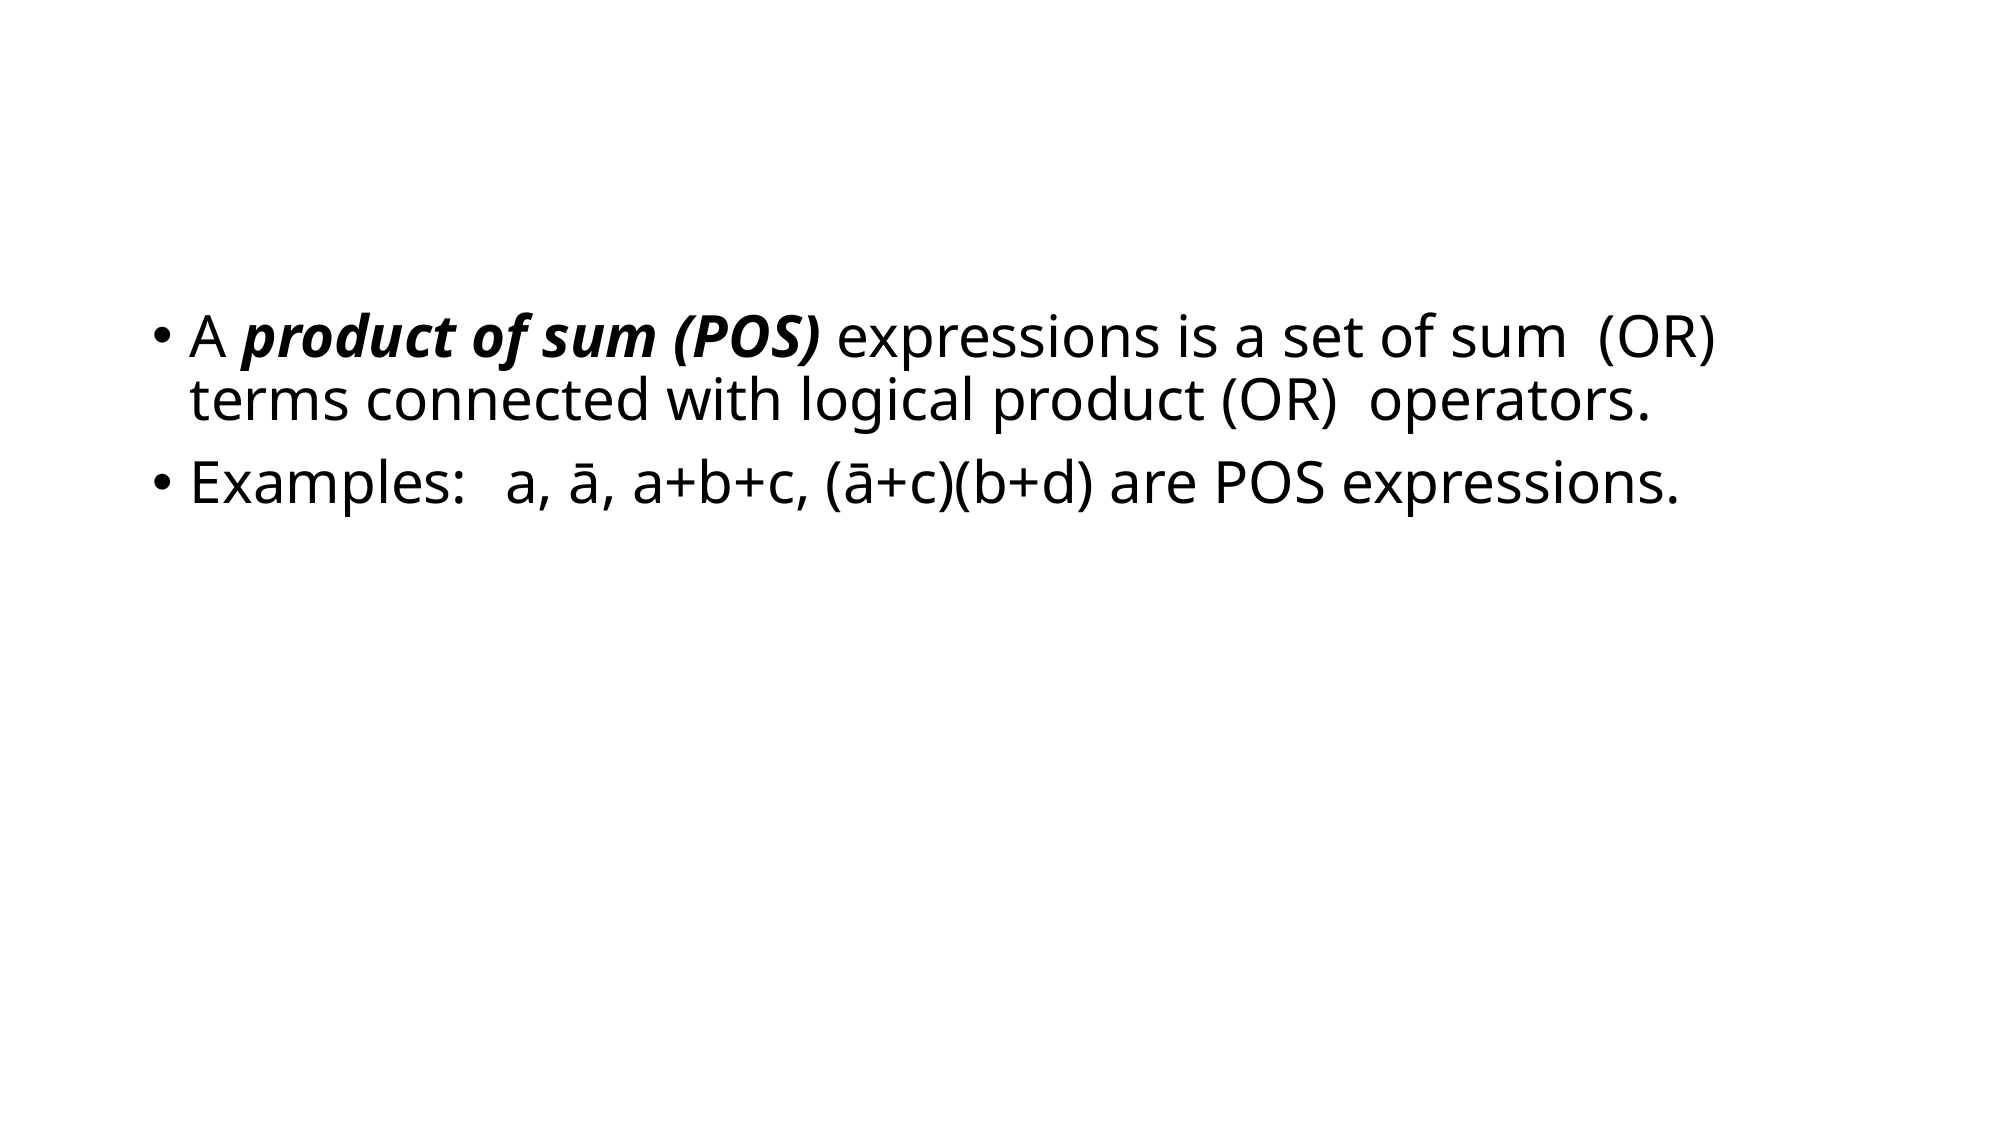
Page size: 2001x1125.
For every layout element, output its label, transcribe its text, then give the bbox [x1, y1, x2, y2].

list A product of sum (POS) expressions is a set of sum (OR) terms connected with logical product (OR) operators. Examples: a, ā, a+b+c, (ā+c)(b+d) are POS expressions. [137, 299, 1863, 1014]
